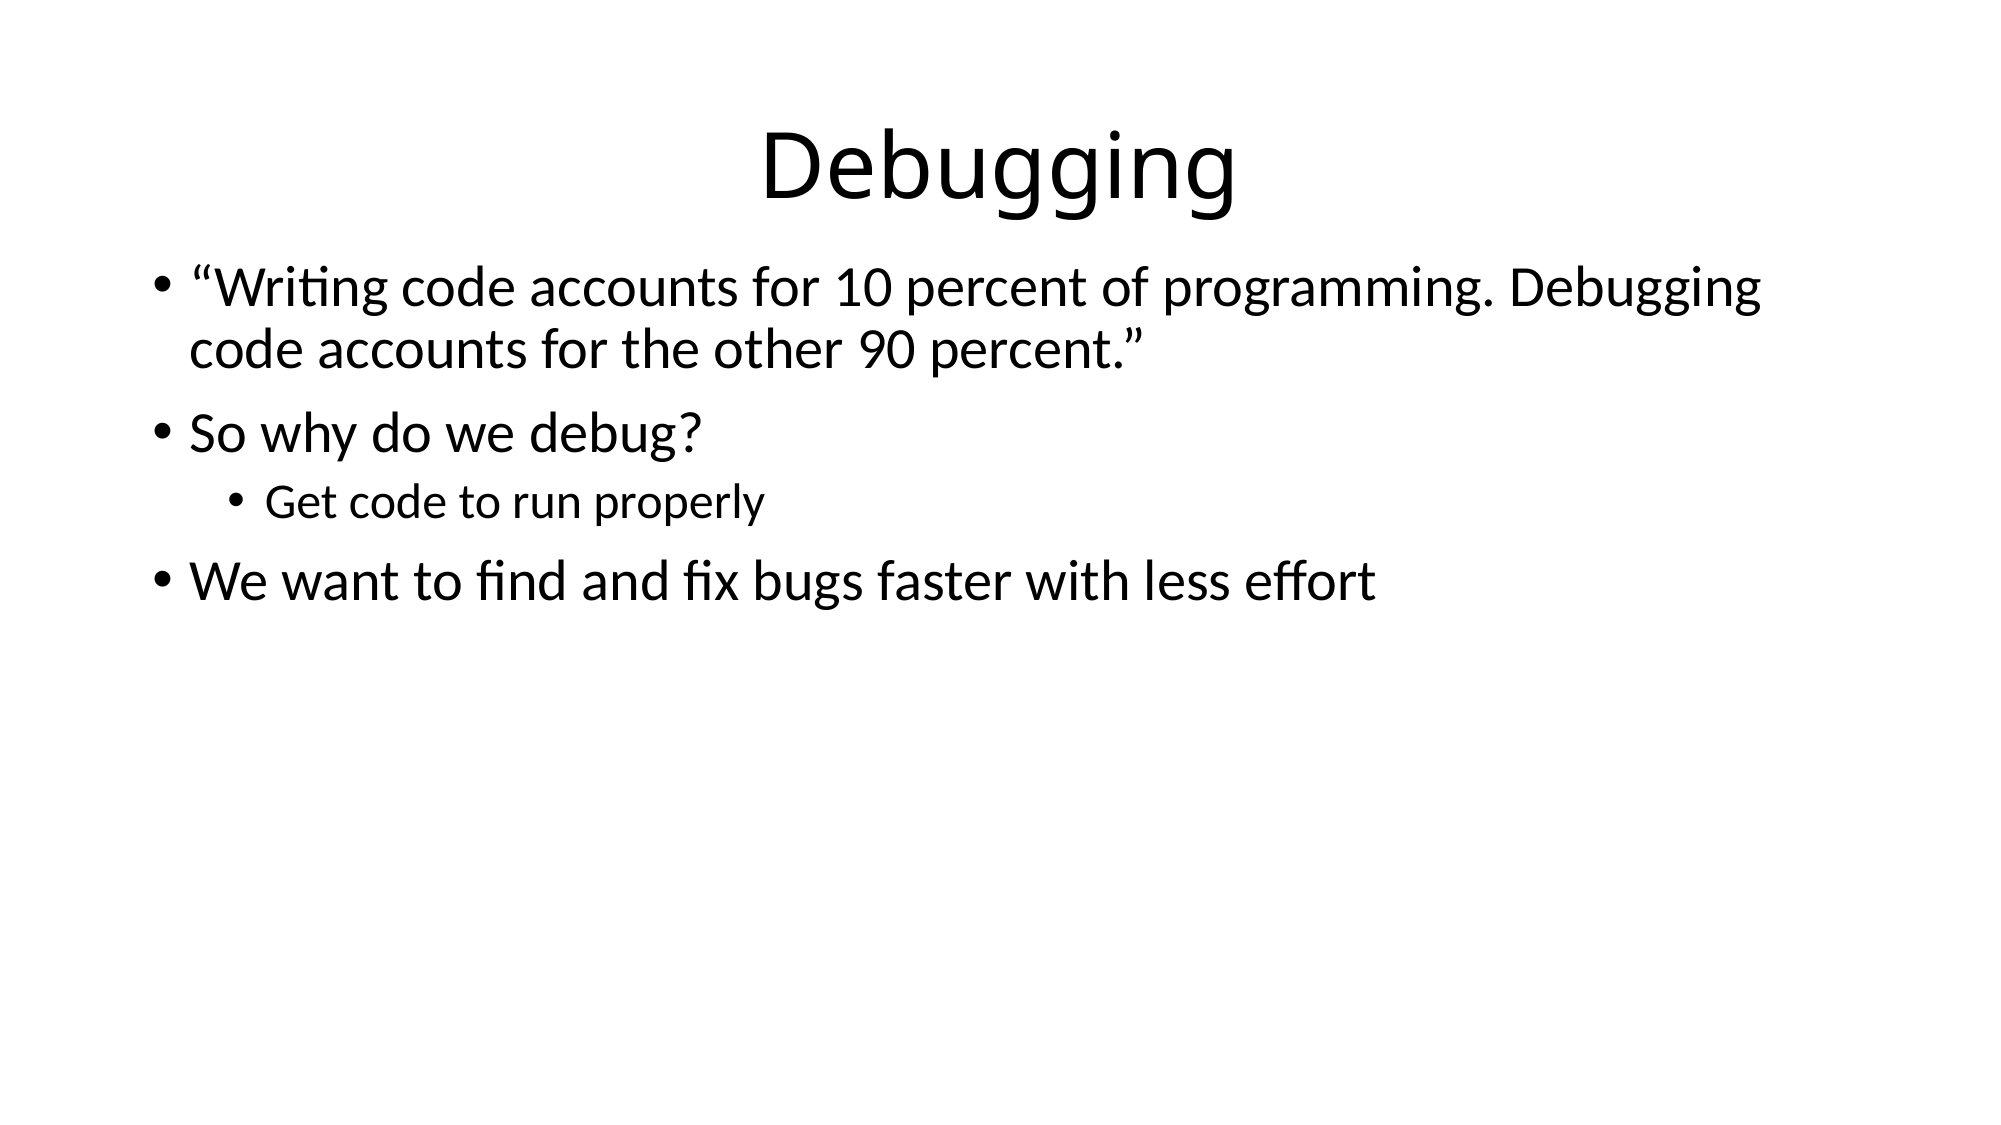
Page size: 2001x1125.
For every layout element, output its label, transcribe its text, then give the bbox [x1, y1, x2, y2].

list “Writing code accounts for 10 percent of programming. Debugging code accounts for the other 90 percent.” So why do we debug? Get code to run properly We want to find and fix bugs faster with less effort [137, 248, 1863, 1089]
text_box [25, 0, 1159, 443]
title Debugging [1159, 59, 1863, 248]
